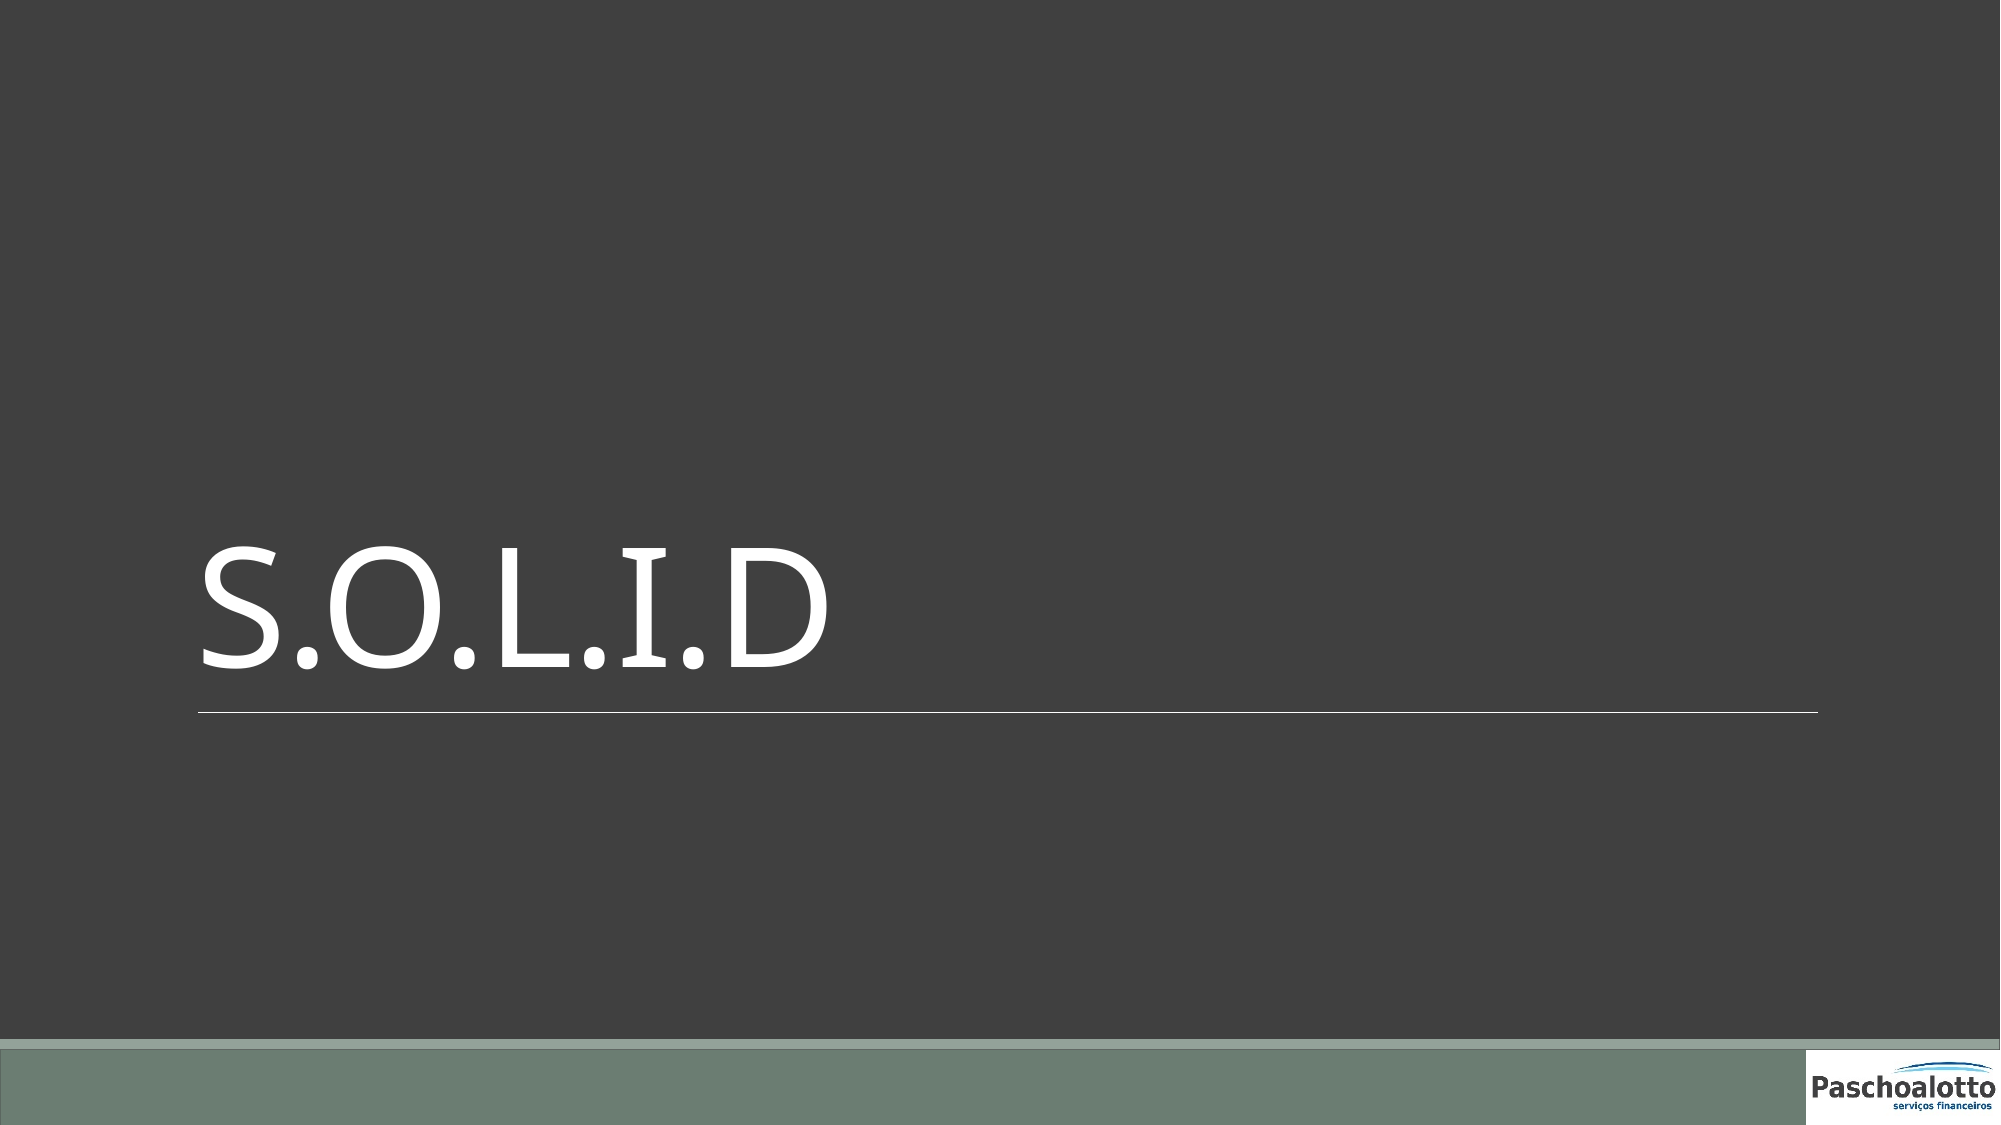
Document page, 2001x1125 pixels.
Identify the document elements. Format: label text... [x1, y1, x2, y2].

picture [1806, 1049, 2000, 1125]
title S.O.L.I.D [180, 124, 1830, 710]
